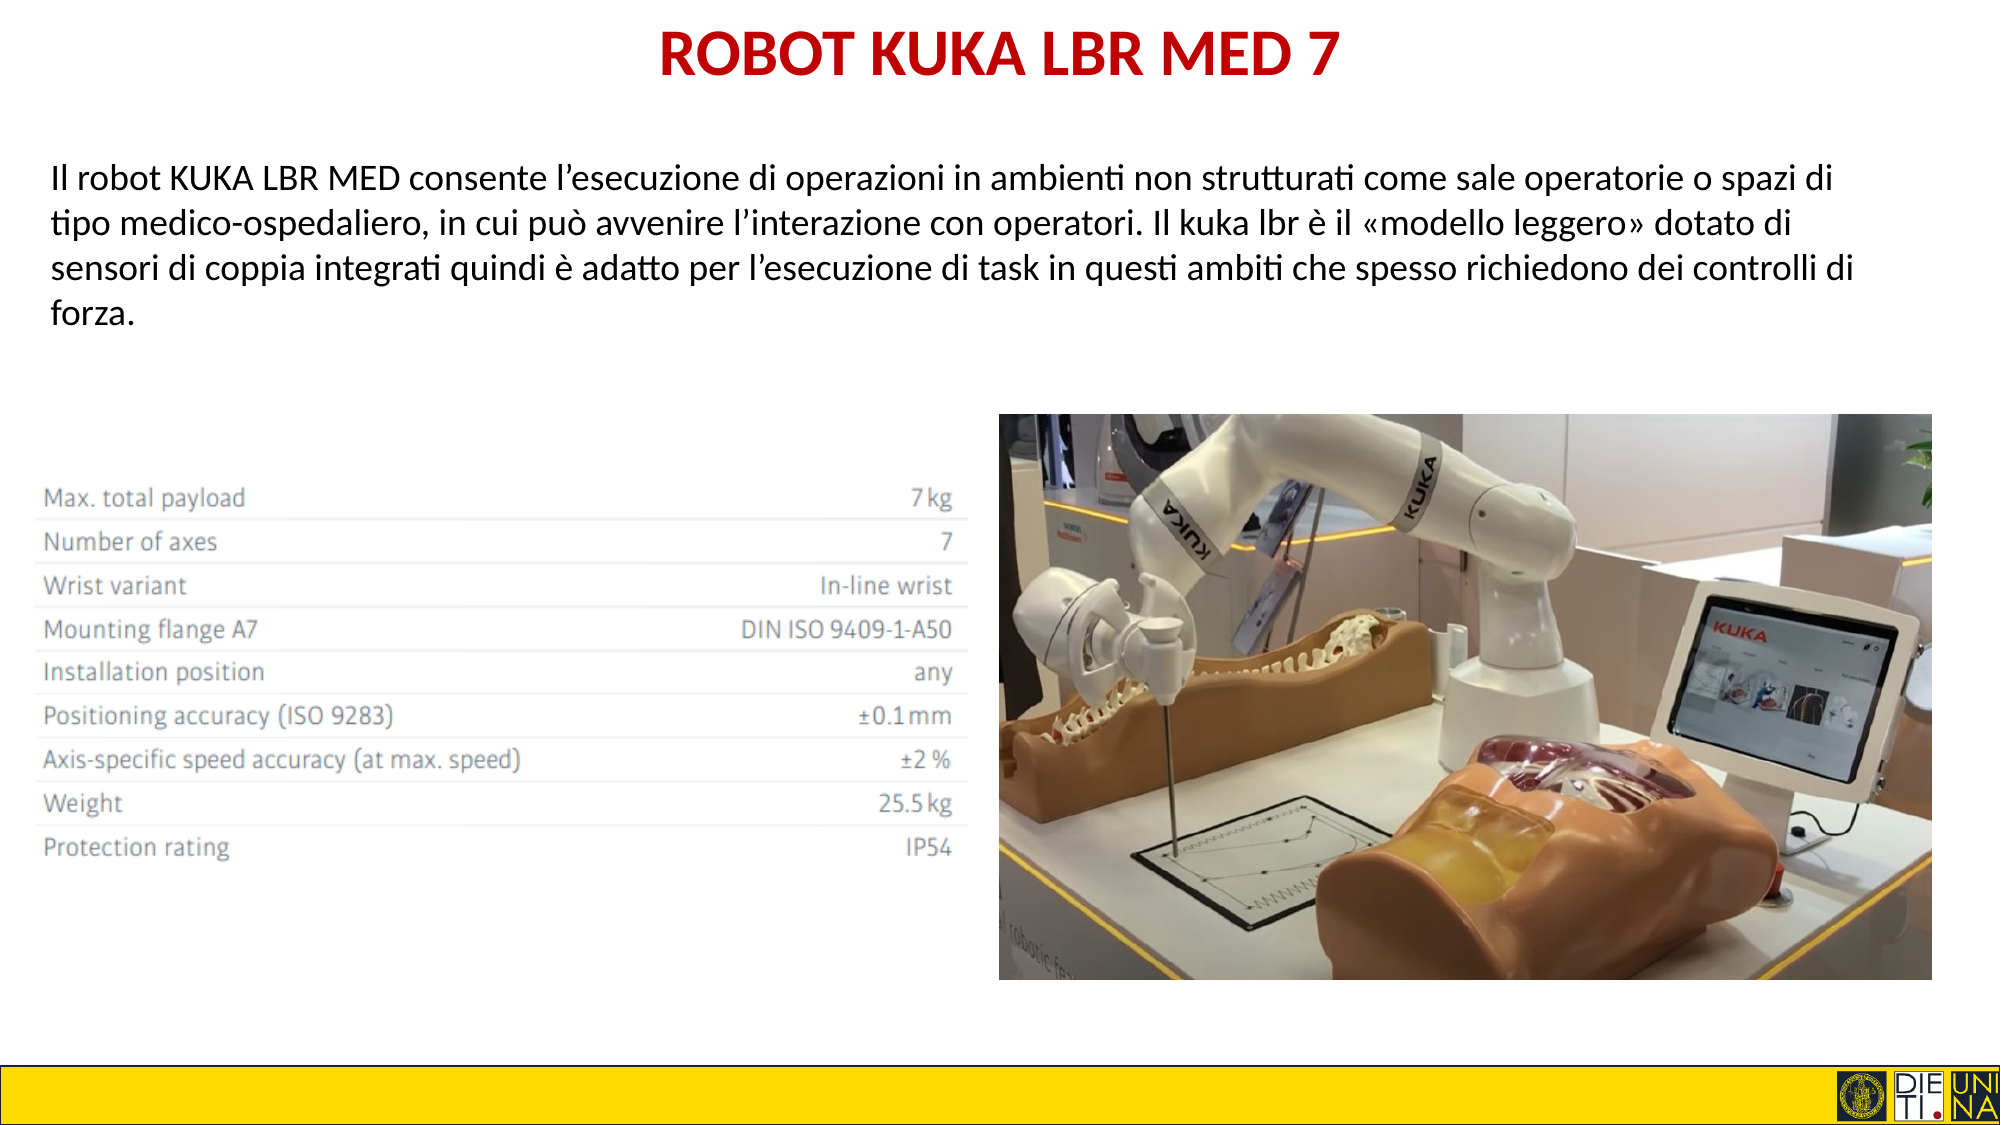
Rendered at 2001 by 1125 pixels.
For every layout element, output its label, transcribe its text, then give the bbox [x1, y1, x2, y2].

text_box ROBOT KUKA LBR MED 7 [643, 1, 1357, 97]
picture [999, 414, 1932, 980]
picture [35, 477, 968, 867]
picture [1837, 1069, 2000, 1123]
text_box Il robot KUKA LBR MED consente l’esecuzione di operazioni in ambienti non strutturati come sale operatorie o spazi di tipo medico-ospedaliero, in cui può avvenire l’interazione con operatori. Il kuka lbr è il «modello leggero» dotato di sensori di coppia integrati quindi è adatto per l’esecuzione di task in questi ambiti che spesso richiedono dei controlli di forza. [35, 145, 1899, 341]
text_box [0, 1066, 2000, 1125]
